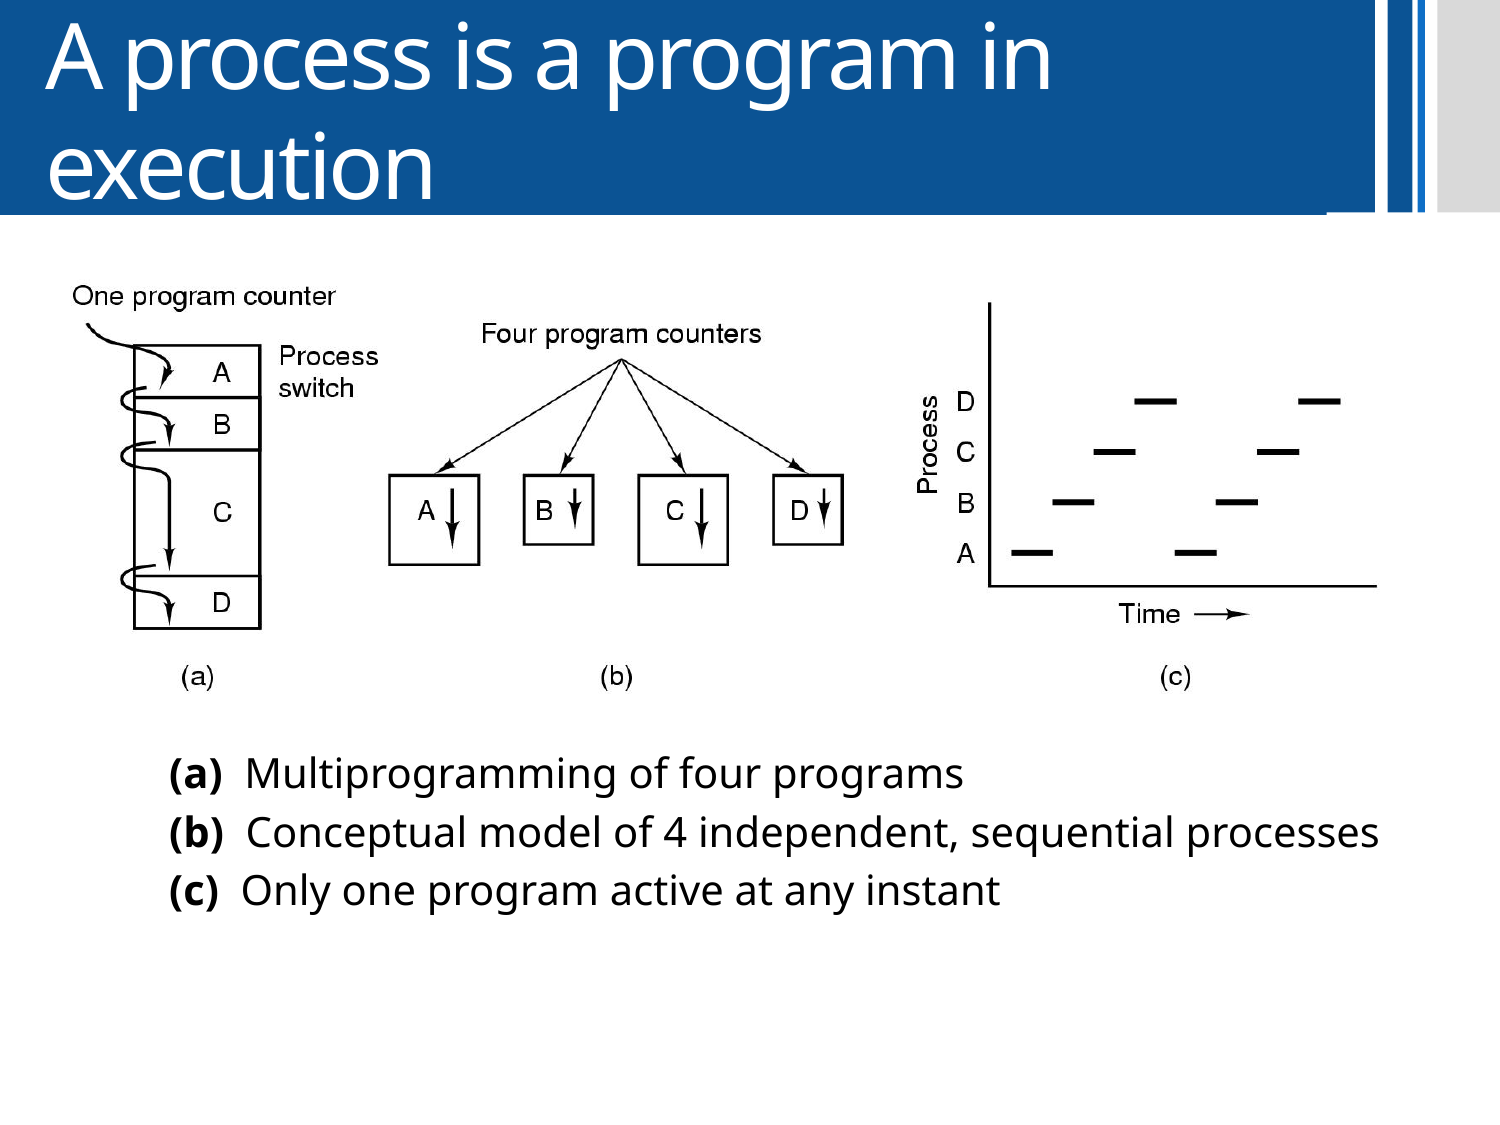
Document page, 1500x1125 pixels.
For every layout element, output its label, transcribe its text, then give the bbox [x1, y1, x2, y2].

picture [69, 272, 1383, 694]
title A process is a program in execution [0, 0, 1327, 216]
list (a) Multiprogramming of four programs (b) Conceptual model of 4 independent, sequential processes (c) Only one program active at any instant [153, 739, 1434, 967]
